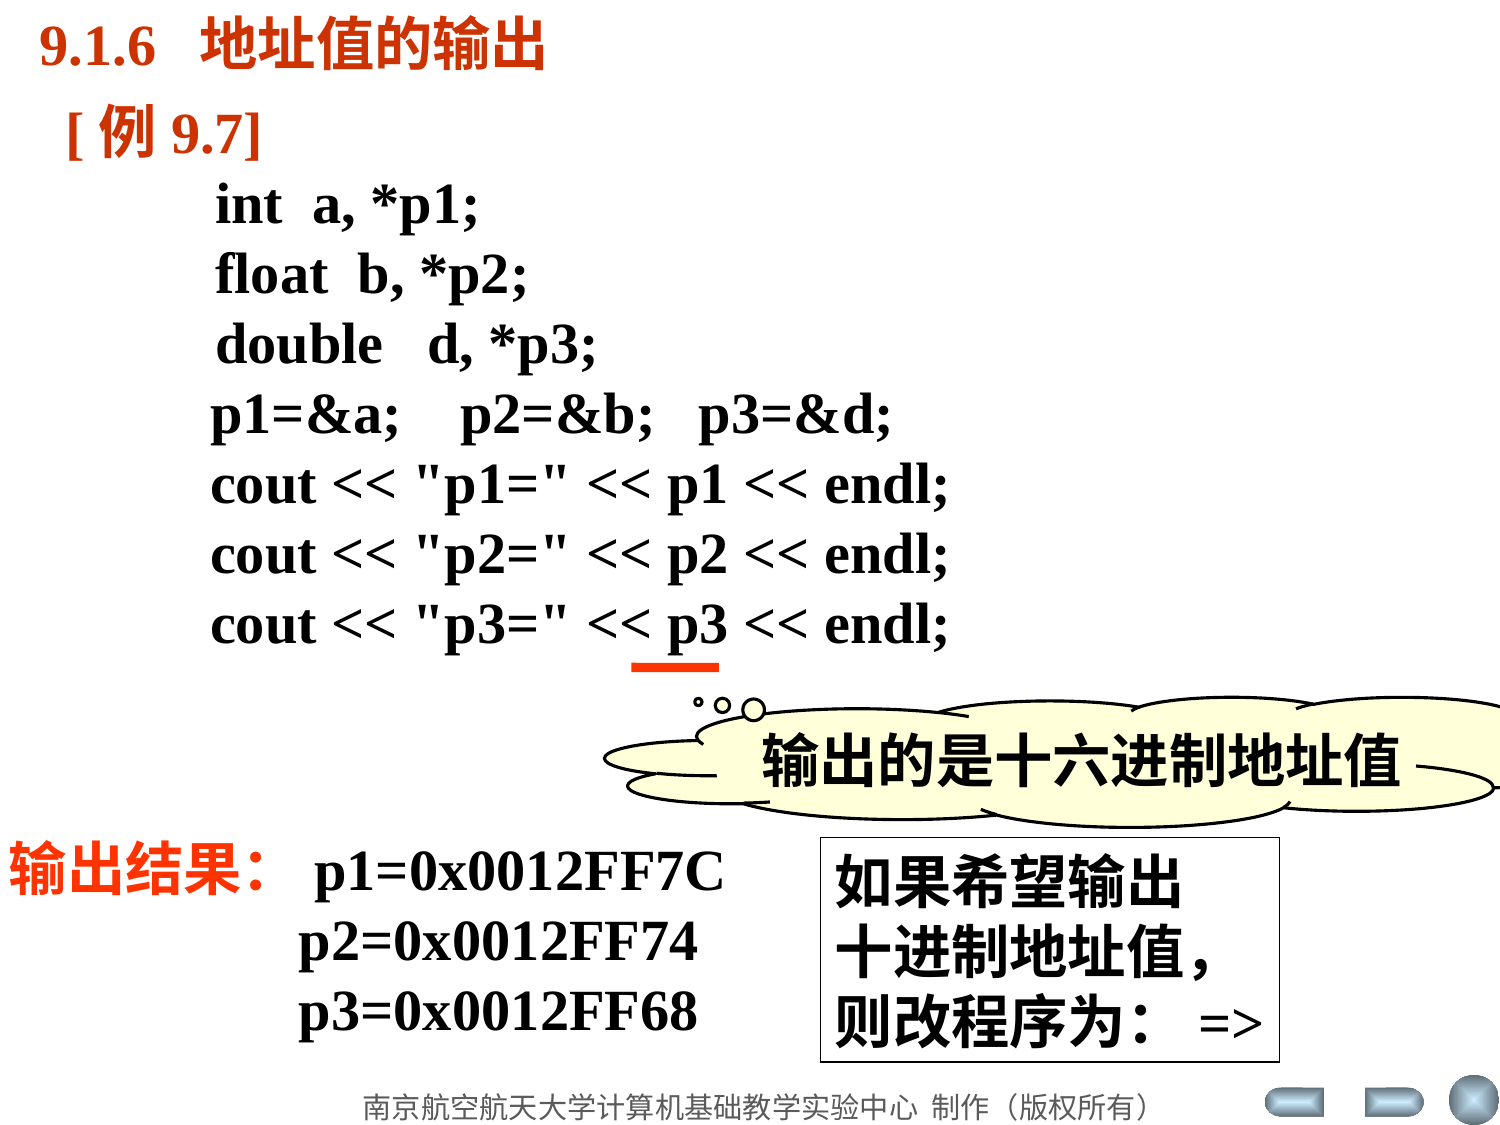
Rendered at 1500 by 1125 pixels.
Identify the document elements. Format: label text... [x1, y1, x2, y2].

text_box 如果希望输出 十进制地址值， 则改程序为：=> [820, 837, 1280, 1063]
text_box [例9.7] int a, *p1; float b, *p2; double d, *p3; p1=&a; p2=&b; p3=&d; cout << "p1=" << p1 << endl; cout << "p2=" << p2 << endl; cout << "p3=" << p3 << endl; [50, 87, 967, 733]
text_box 9.1.6 地址值的输出 [24, 0, 650, 85]
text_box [608, 667, 1500, 826]
text_box 输出结果：p1=0x0012FF7C p2=0x0012FF74 p3=0x0012FF68 [0, 825, 742, 1050]
